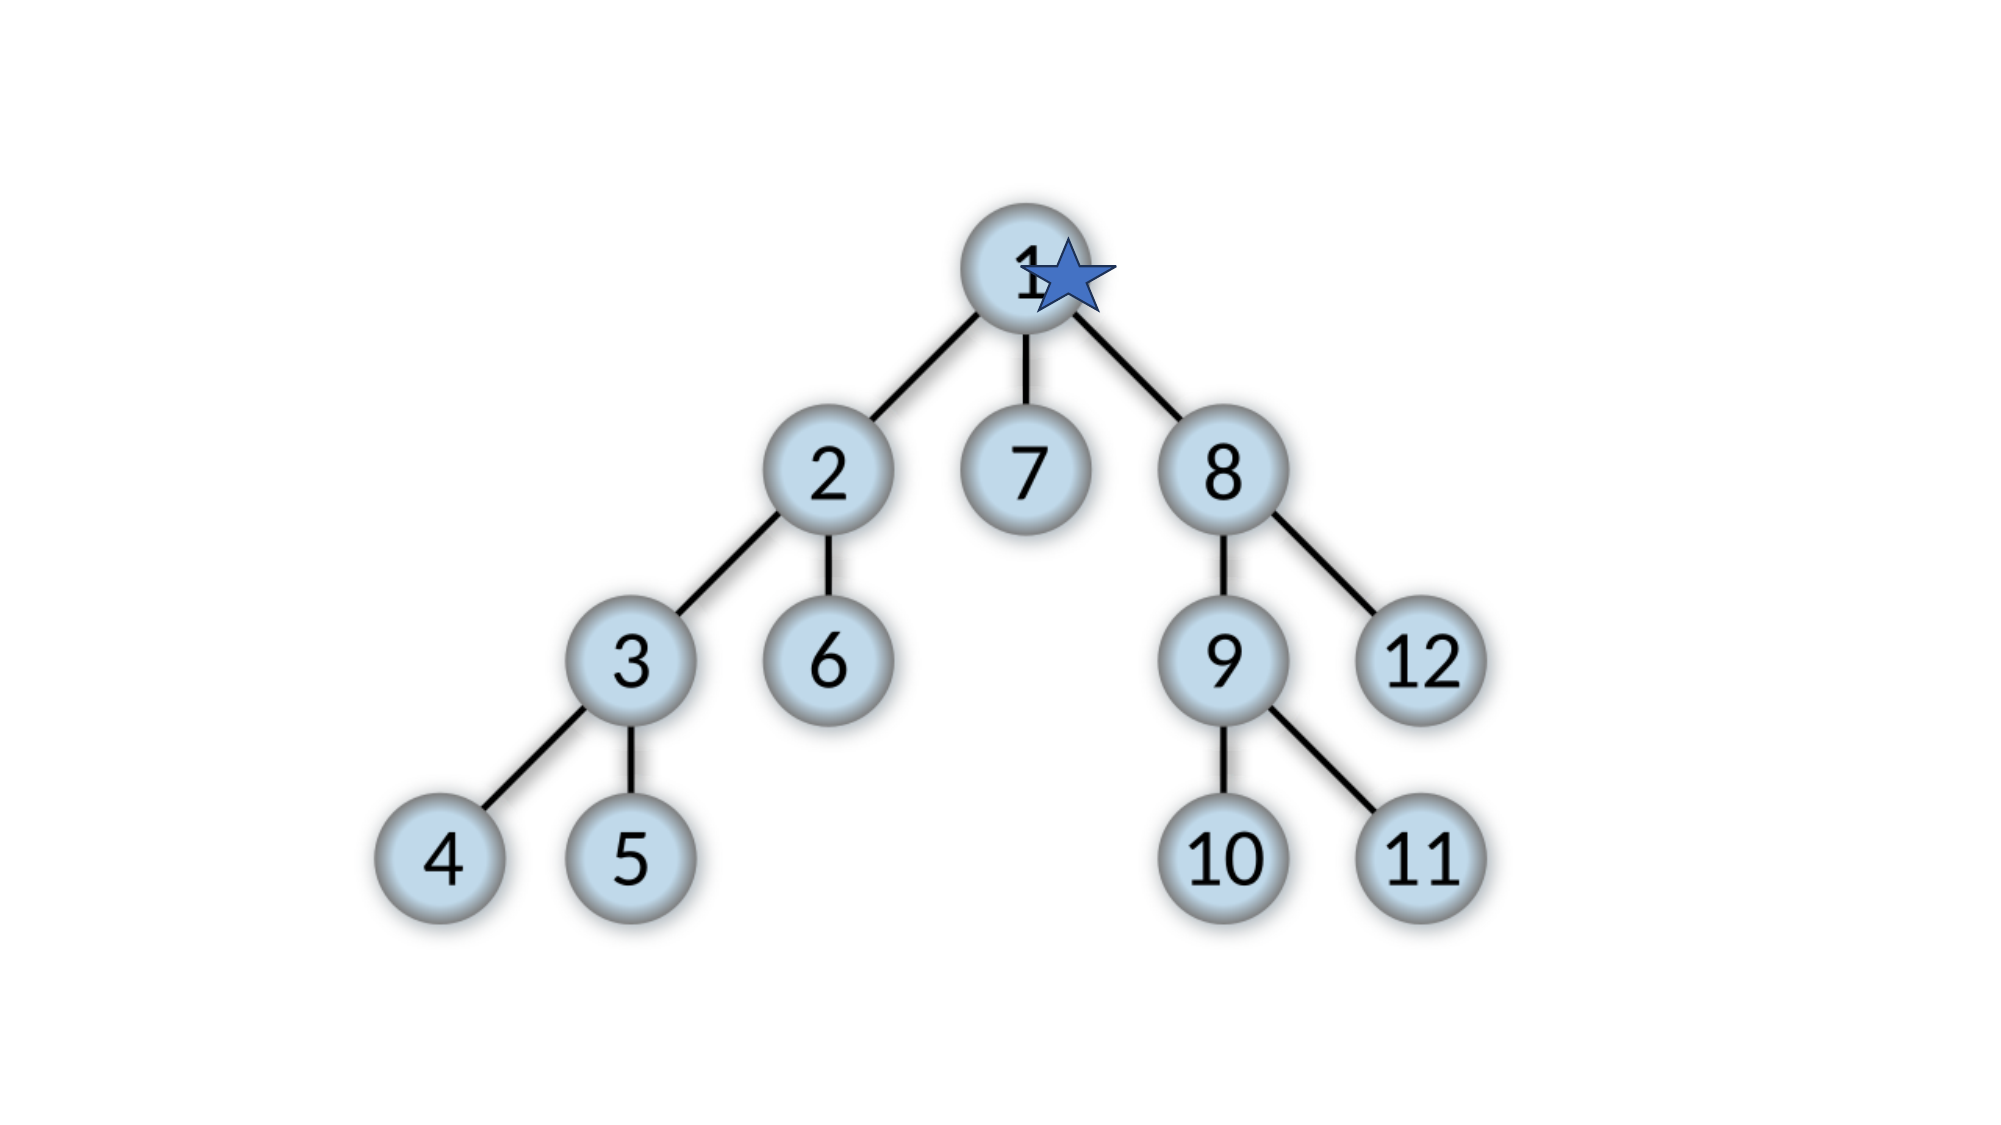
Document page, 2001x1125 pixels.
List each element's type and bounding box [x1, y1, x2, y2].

picture [335, 161, 1586, 964]
